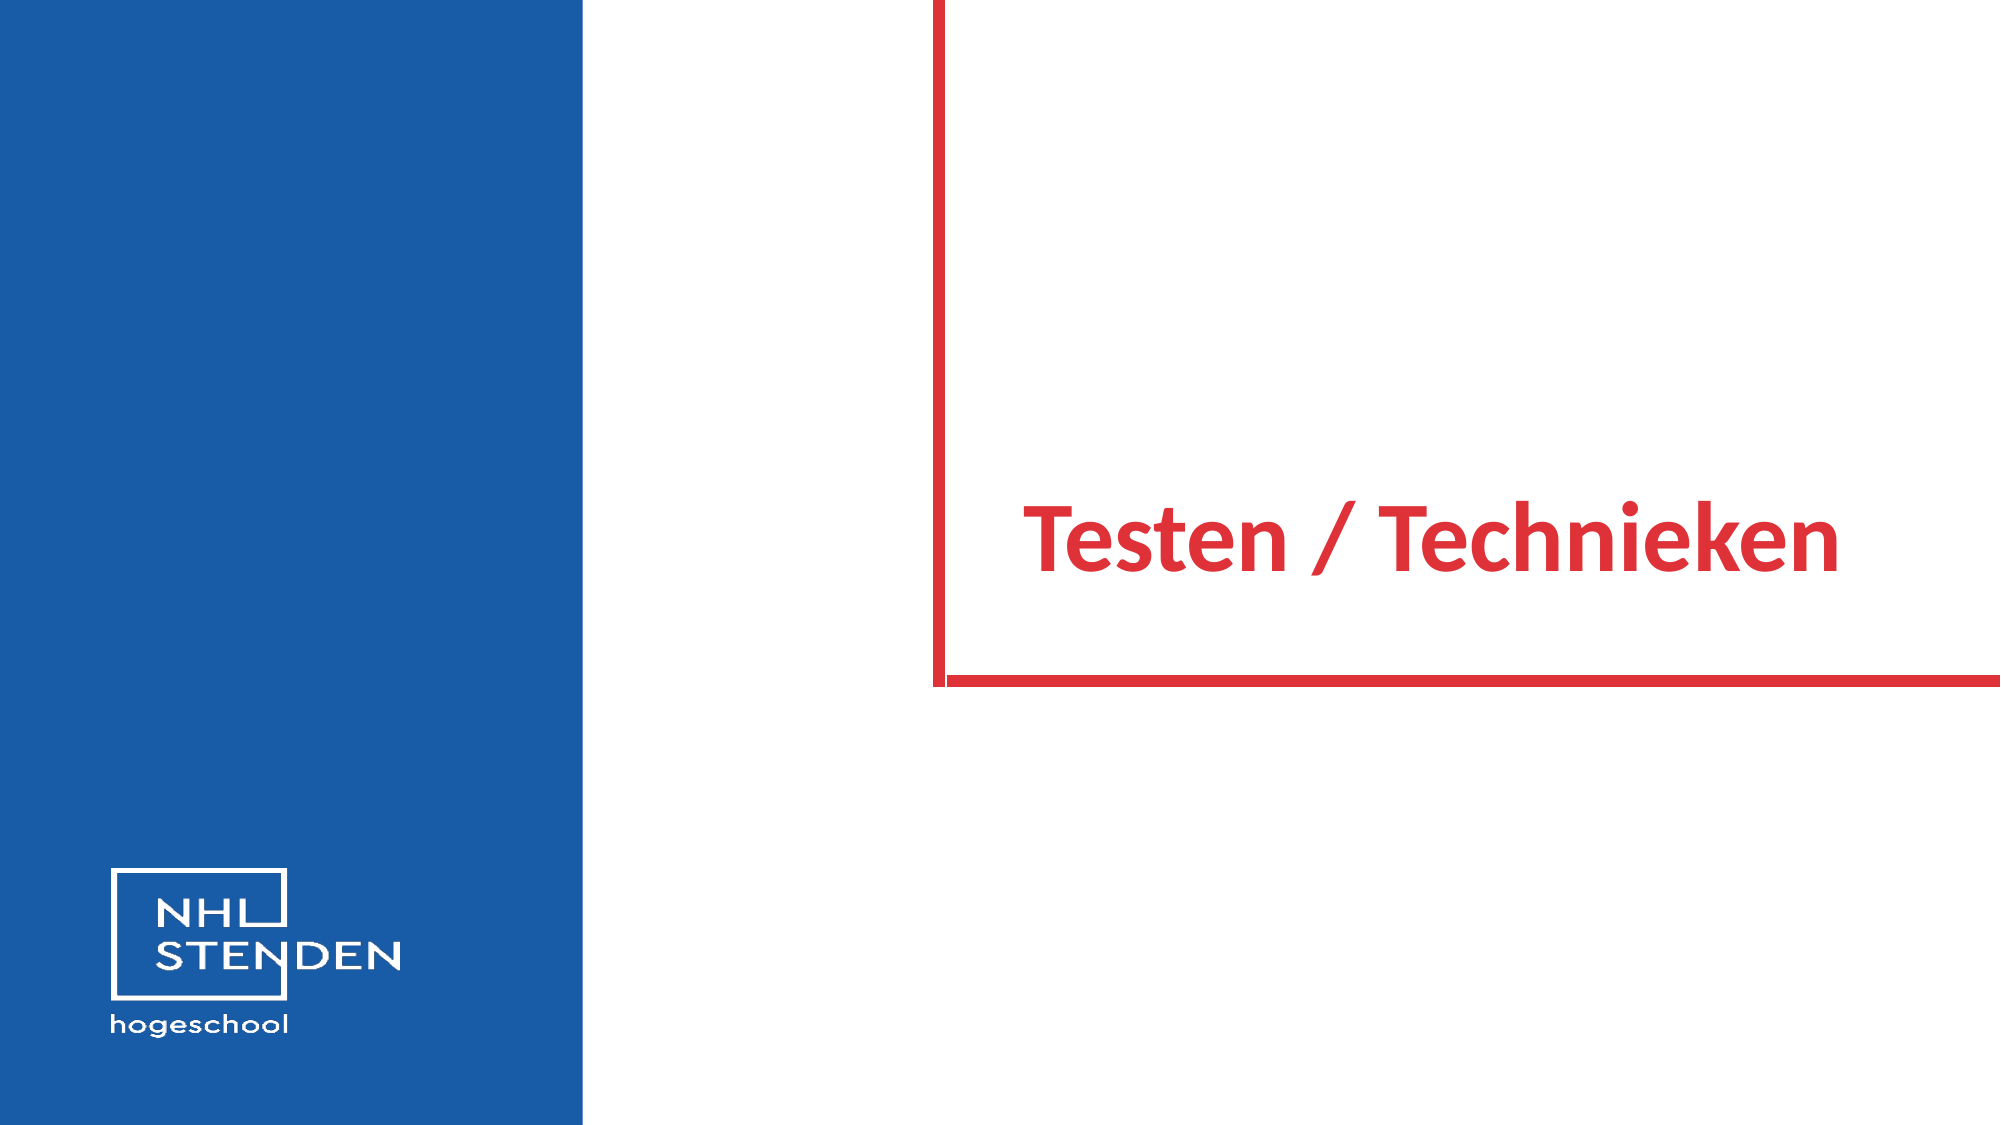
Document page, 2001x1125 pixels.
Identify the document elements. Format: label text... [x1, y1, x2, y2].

picture [111, 868, 400, 1038]
title Testen / Technieken [1023, 82, 1902, 592]
